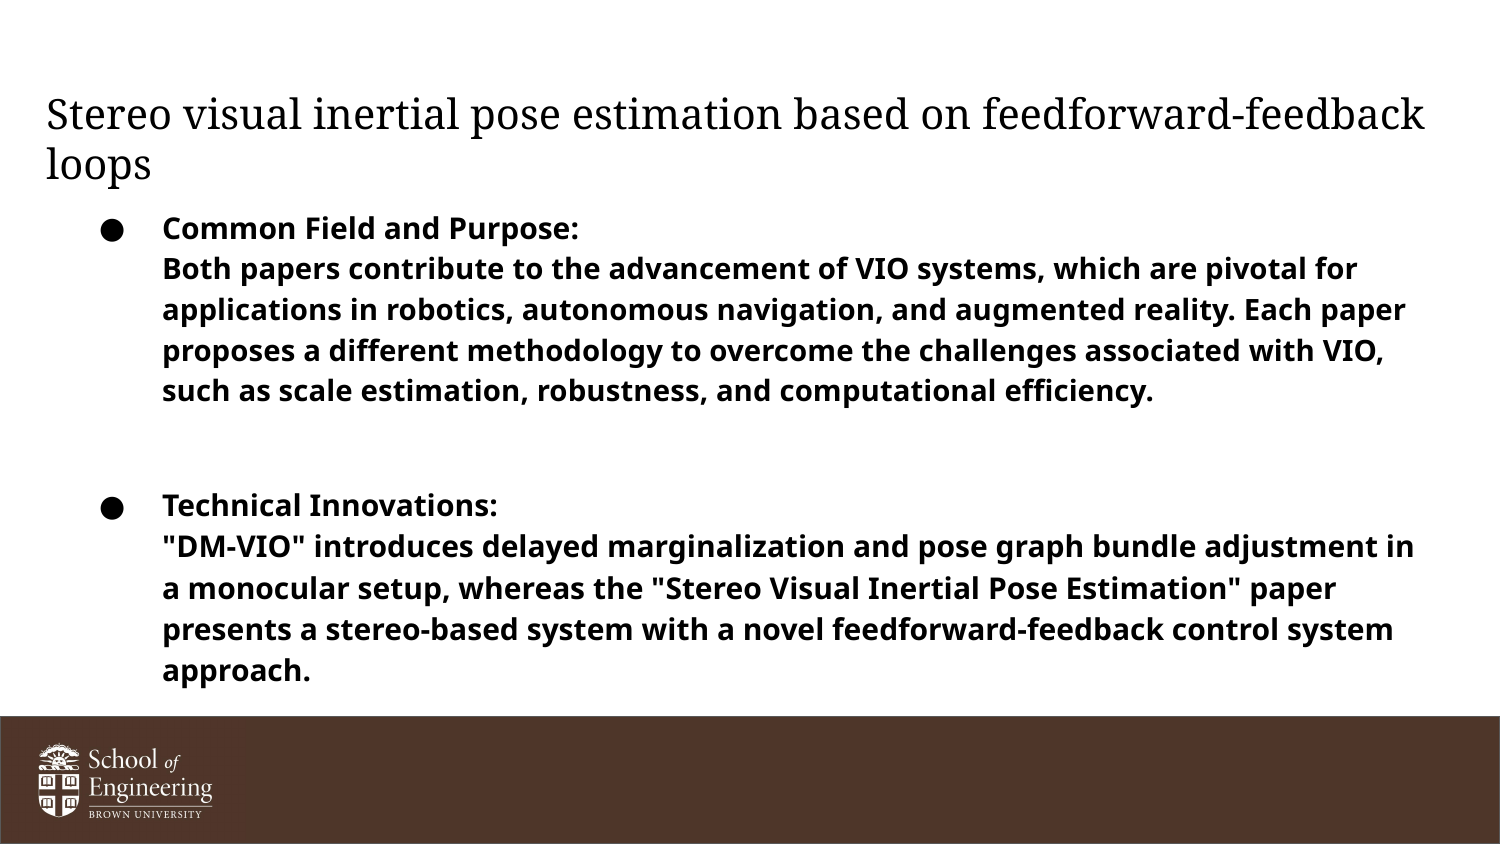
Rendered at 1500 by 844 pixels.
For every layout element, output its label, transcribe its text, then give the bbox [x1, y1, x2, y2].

list Common Field and Purpose: Both papers contribute to the advancement of VIO systems, which are pivotal for applications in robotics, autonomous navigation, and augmented reality. Each paper proposes a different methodology to overcome the challenges associated with VIO, such as scale estimation, robustness, and computational efficiency. Technical Innovations: "DM-VIO" introduces delayed marginalization and pose graph bundle adjustment in a monocular setup, whereas the "Stereo Visual Inertial Pose Estimation" paper presents a stereo-based system with a novel feedforward-feedback control system approach. [51, 189, 1449, 704]
title Stereo visual inertial pose estimation based on feedforward-feedback loops [31, 72, 1482, 167]
picture [4, 719, 246, 841]
